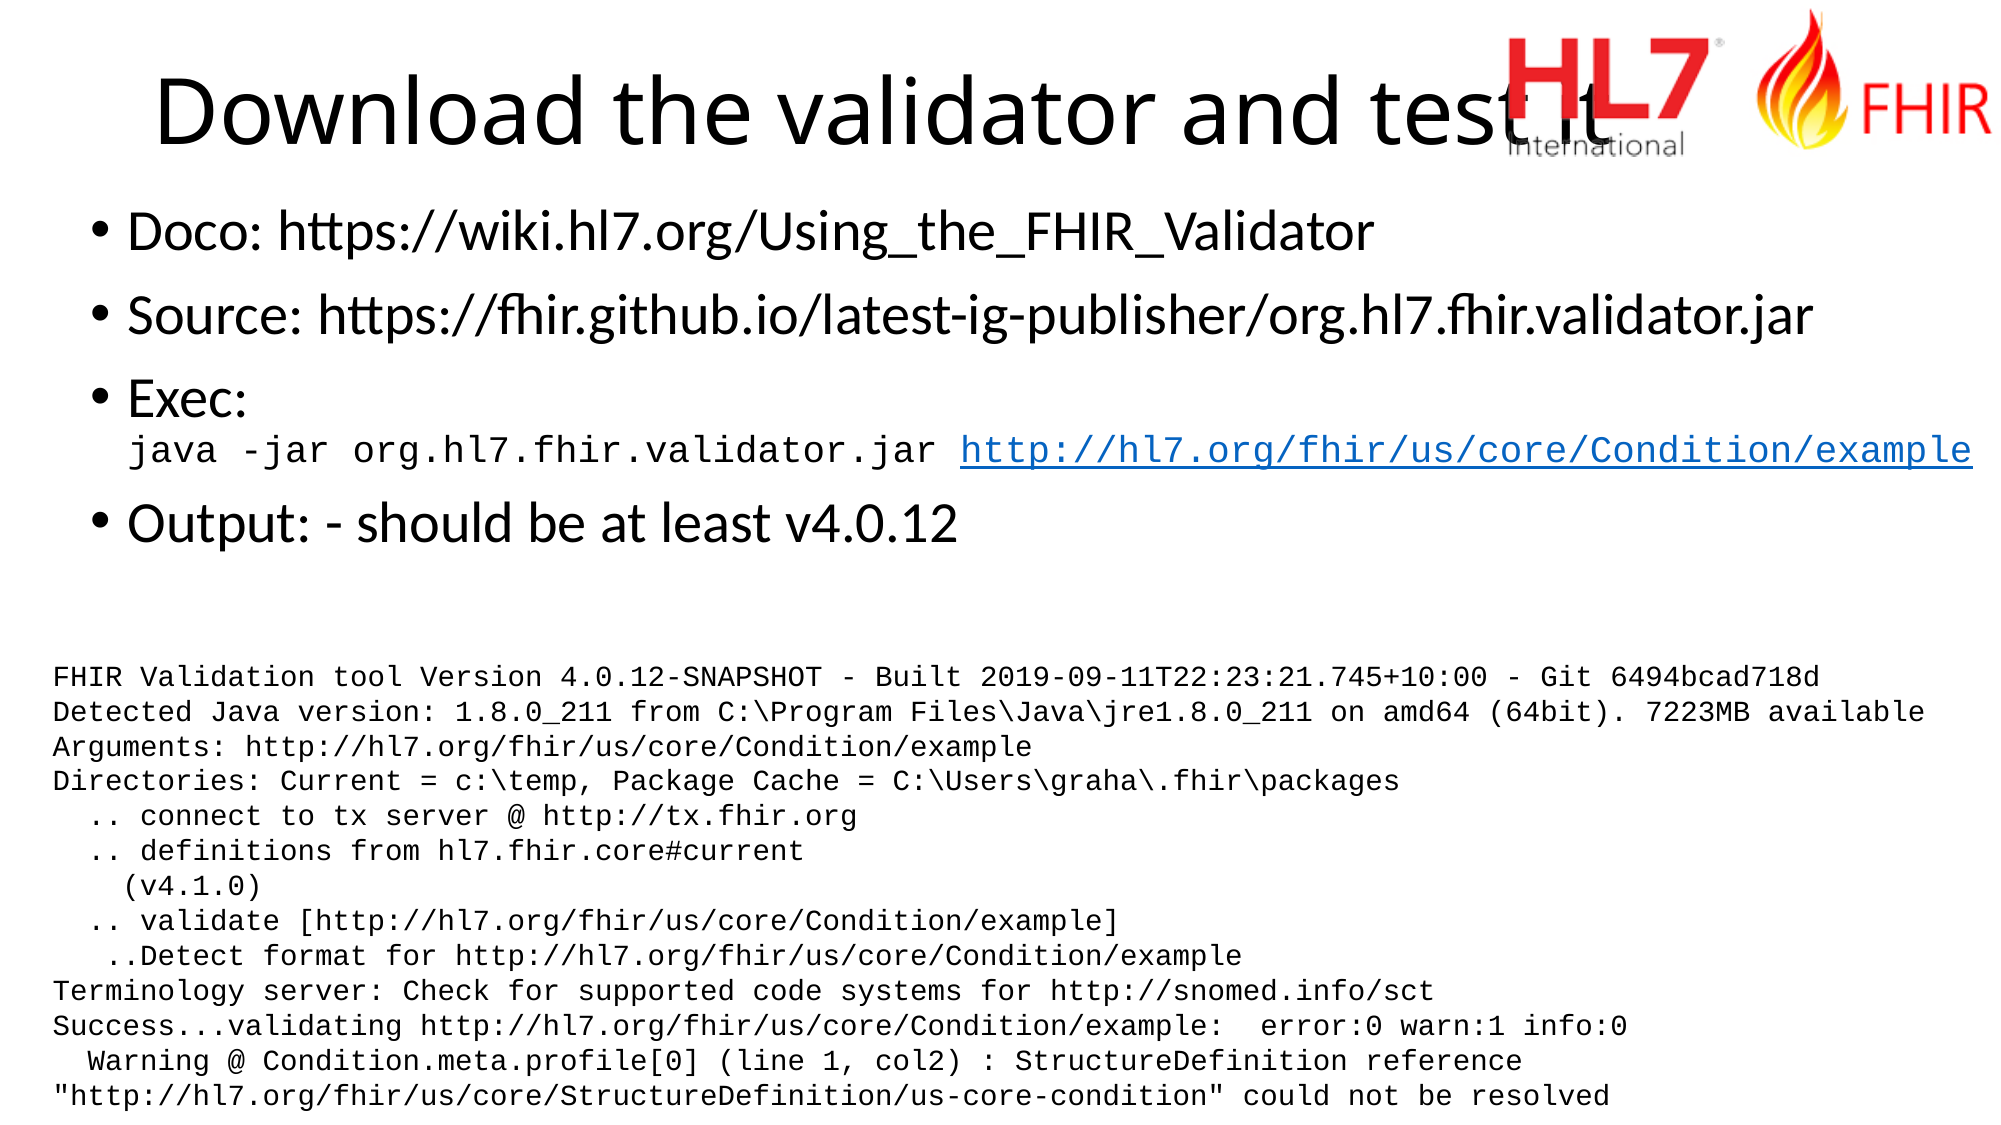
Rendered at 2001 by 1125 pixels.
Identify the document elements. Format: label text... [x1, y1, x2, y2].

picture [1508, 37, 1725, 157]
text_box FHIR Validation tool Version 4.0.12-SNAPSHOT - Built 2019-09-11T22:23:21.745+10:00 - Git 6494bcad718d Detected Java version: 1.8.0_211 from C:\Program Files\Java\jre1.8.0_211 on amd64 (64bit). 7223MB available Arguments: http://hl7.org/fhir/us/core/Condition/example Directories: Current = c:\temp, Package Cache = C:\Users\graha\.fhir\packages .. connect to tx server @ http://tx.fhir.org .. definitions from hl7.fhir.core#current (v4.1.0) .. validate [http://hl7.org/fhir/us/core/Condition/example] ..Detect format for http://hl7.org/fhir/us/core/Condition/example Terminology server: Check for supported code systems for http://snomed.info/sct Success...validating http://hl7.org/fhir/us/core/Condition/example: error:0 warn:1 info:0 Warning @ Condition.meta.profile[0] (line 1, col2) : StructureDefinition reference "http://hl7.org/fhir/us/core/StructureDefinition/us-core-condition" could not be resolved [37, 649, 1963, 1119]
title Download the validator and test it [137, 6, 1863, 192]
picture [1747, 0, 2001, 157]
list Doco: https://wiki.hl7.org/Using_the_FHIR_Validator Source: https://fhir.github.io/latest-ig-publisher/org.hl7.fhir.validator.jar Exec: java -jar org.hl7.fhir.validator.jar http://hl7.org/fhir/us/core/Condition/example Output: - should be at least v4.0.12 [75, 192, 1991, 641]
